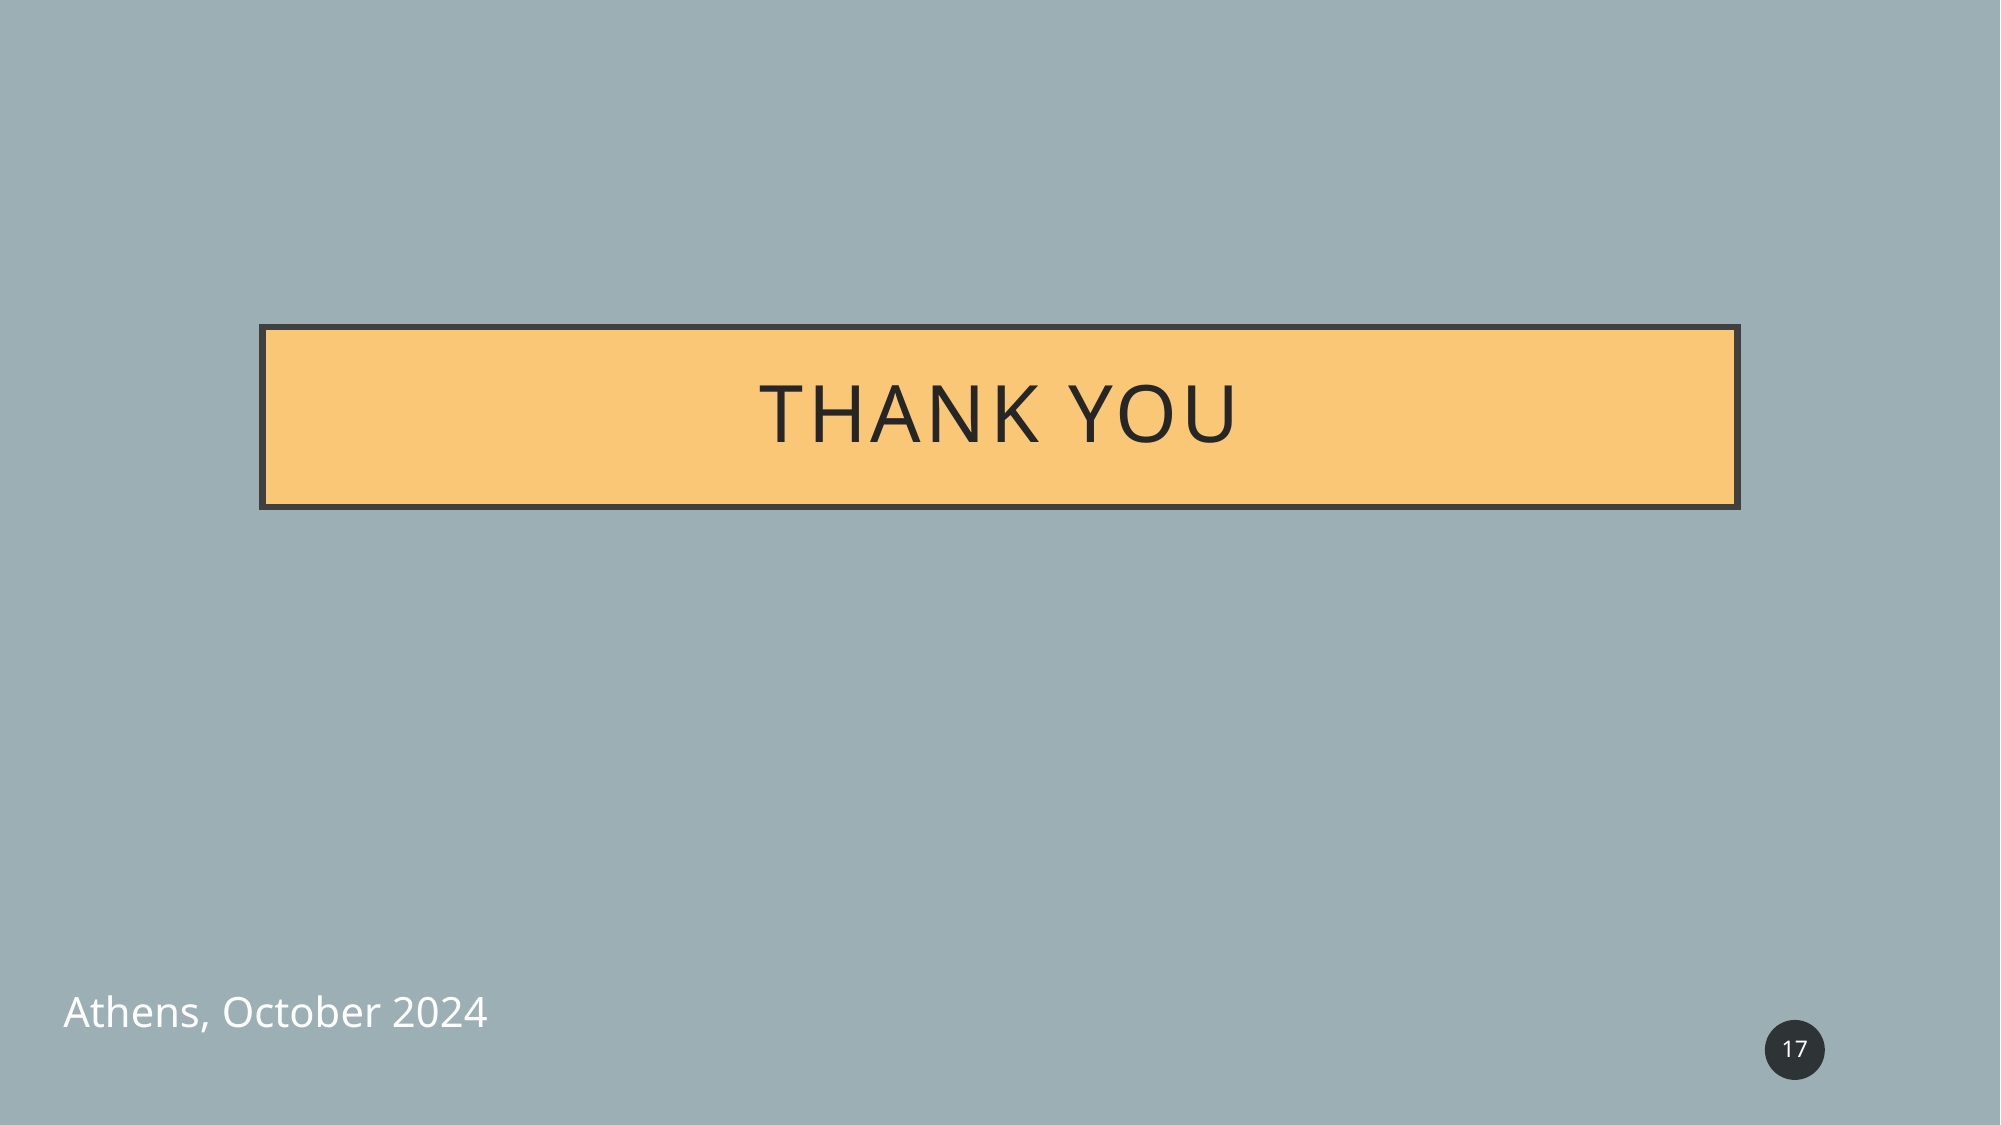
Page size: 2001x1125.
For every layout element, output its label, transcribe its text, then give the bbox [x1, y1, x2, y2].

slide_number 17 [1764, 1019, 1825, 1080]
text_box Athens, October 2024 [0, 978, 839, 1125]
title Thank you [259, 324, 1741, 510]
